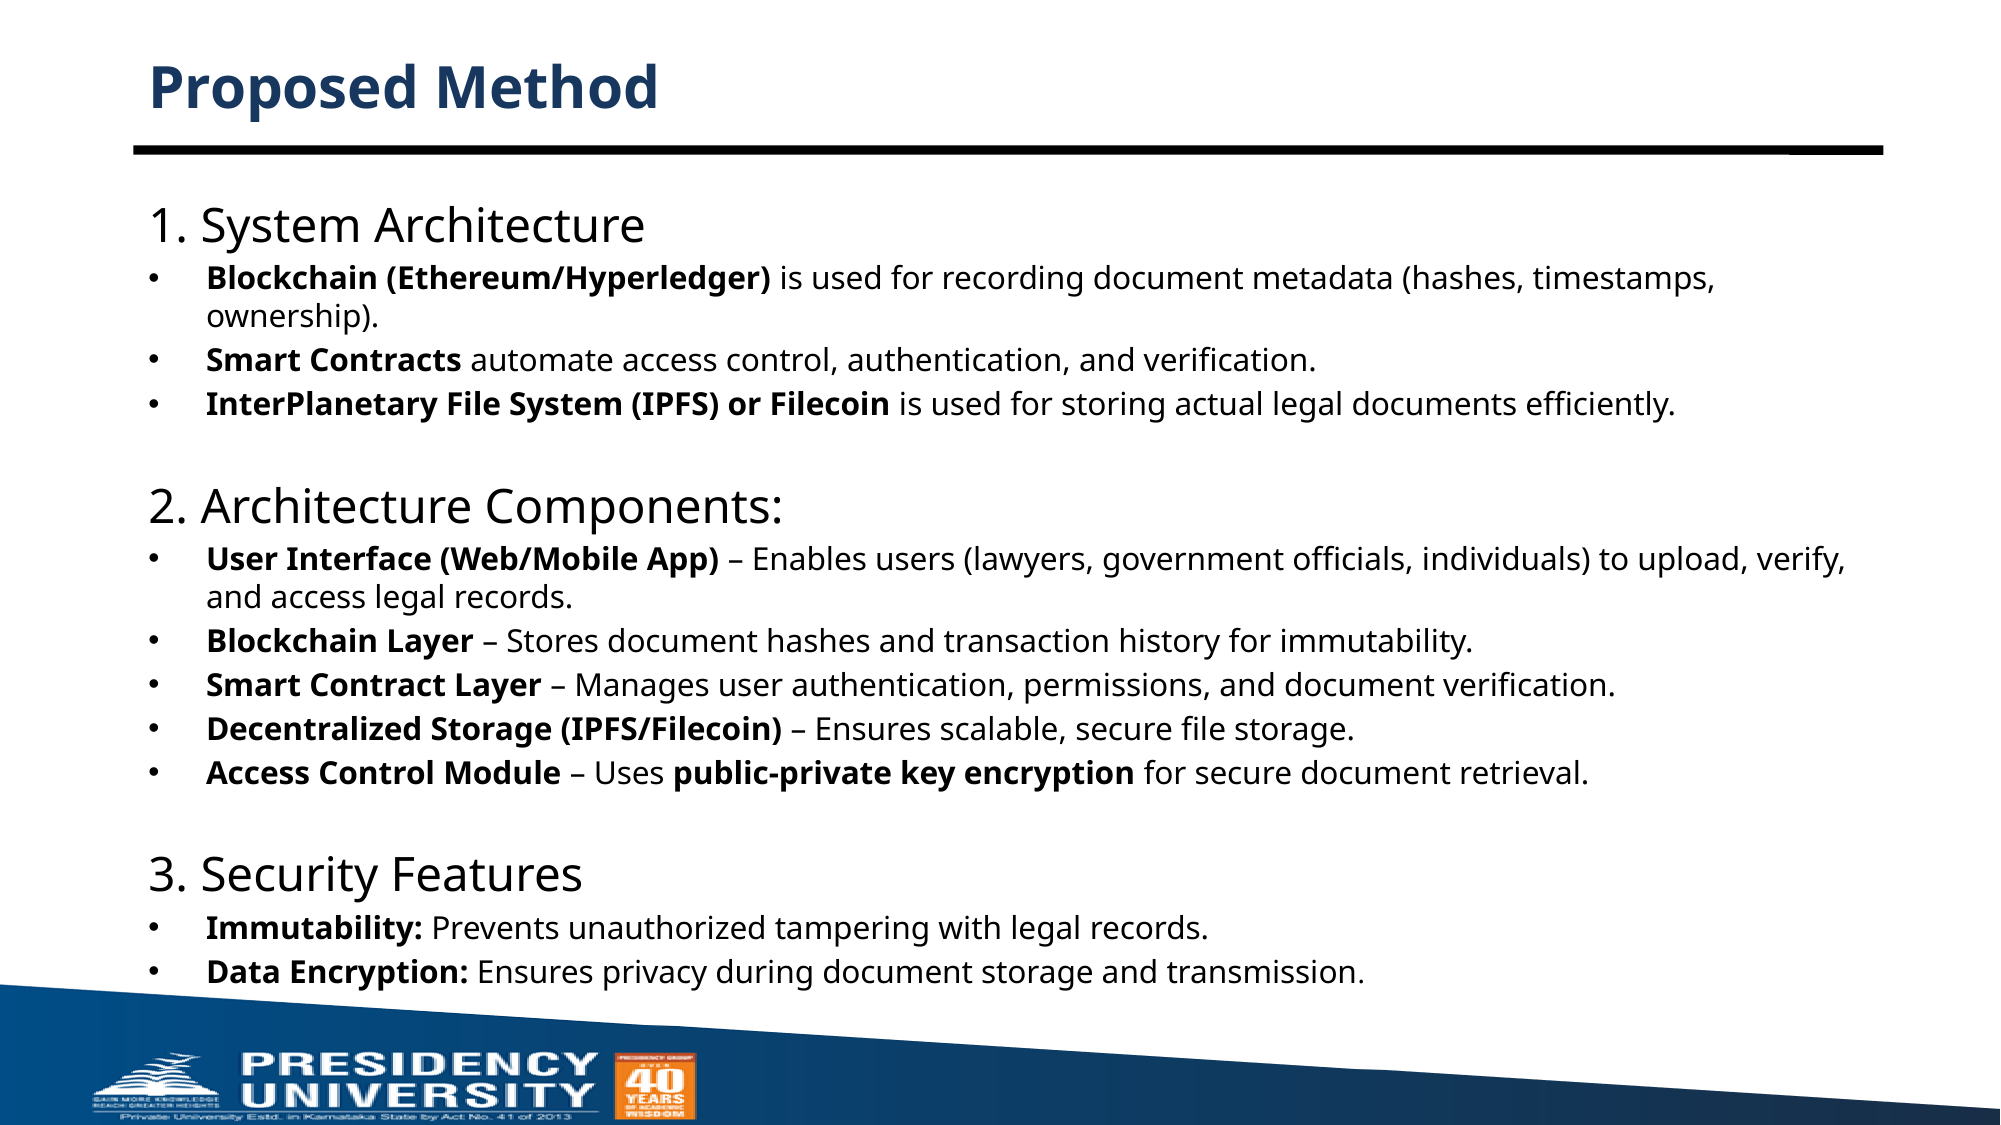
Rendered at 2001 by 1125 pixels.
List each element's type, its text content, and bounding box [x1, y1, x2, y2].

picture [0, 982, 2000, 1125]
title Proposed Method [133, 45, 1884, 125]
list 1. System Architecture Blockchain (Ethereum/Hyperledger) is used for recording document metadata (hashes, timestamps, ownership). Smart Contracts automate access control, authentication, and verification. InterPlanetary File System (IPFS) or Filecoin is used for storing actual legal documents efficiently. 2. Architecture Components: User Interface (Web/Mobile App) – Enables users (lawyers, government officials, individuals) to upload, verify, and access legal records. Blockchain Layer – Stores document hashes and transaction history for immutability. Smart Contract Layer – Manages user authentication, permissions, and document verification. Decentralized Storage (IPFS/Filecoin) – Ensures scalable, secure file storage. Access Control Module – Uses public-private key encryption for secure document retrieval. 3. Security Features Immutability: Prevents unauthorized tampering with legal records. Data Encryption: Ensures privacy during document storage and transmission. [133, 187, 1884, 1000]
